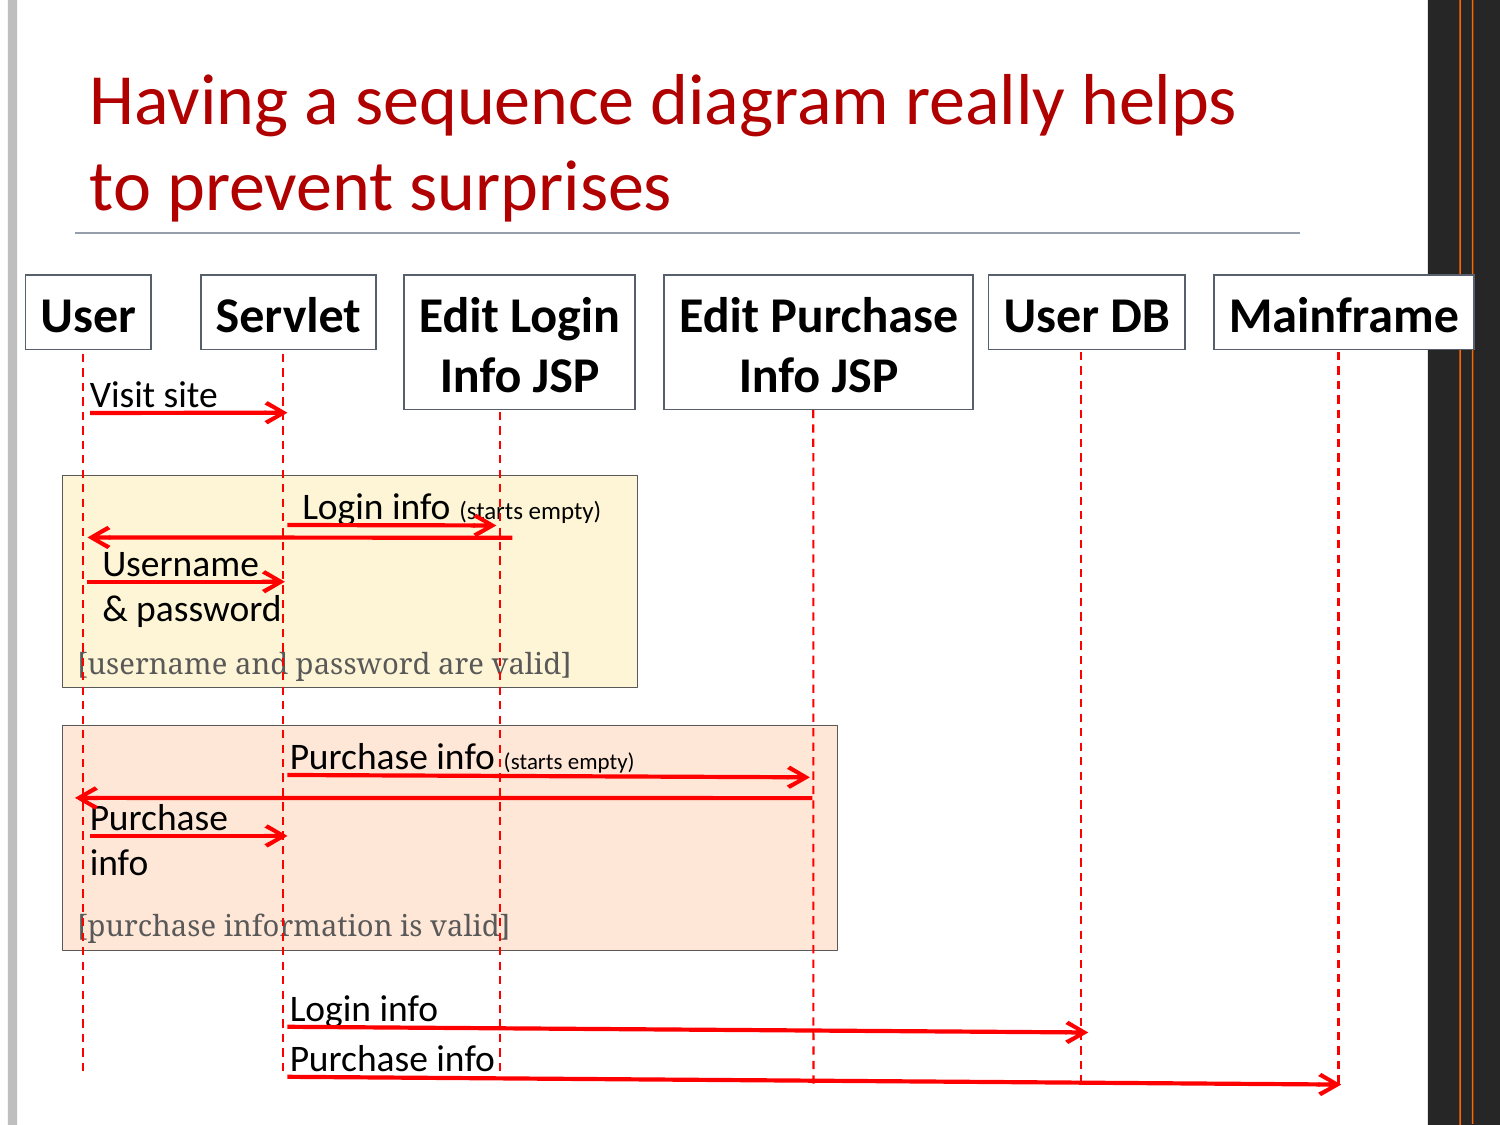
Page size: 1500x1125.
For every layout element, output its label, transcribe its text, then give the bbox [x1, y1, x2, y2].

text_box Purchase info [275, 1026, 1375, 1087]
text_box User [25, 274, 152, 350]
text_box Purchase info [74, 805, 288, 891]
text_box Mainframe [1213, 274, 1475, 350]
title Having a sequence diagram really helps to prevent surprises [75, 45, 1300, 233]
text_box Edit Purchase Info JSP [664, 274, 974, 410]
text_box Servlet [200, 274, 376, 350]
text_box Edit Login Info JSP [404, 274, 636, 410]
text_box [286, 774, 811, 778]
text_box Username & password [87, 545, 300, 637]
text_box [286, 1076, 1342, 1086]
text_box Visit site [74, 362, 288, 423]
text_box User DB [988, 274, 1185, 350]
text_box Purchase info (starts empty) [275, 724, 838, 785]
text_box Login info (starts empty) [287, 474, 713, 535]
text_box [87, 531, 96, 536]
text_box Login info [275, 976, 1138, 1037]
text_box Purchase info [74, 785, 288, 796]
text_box [username and password are valid] [62, 474, 638, 688]
text_box [purchase information is valid] [62, 724, 838, 950]
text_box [286, 1026, 1089, 1034]
